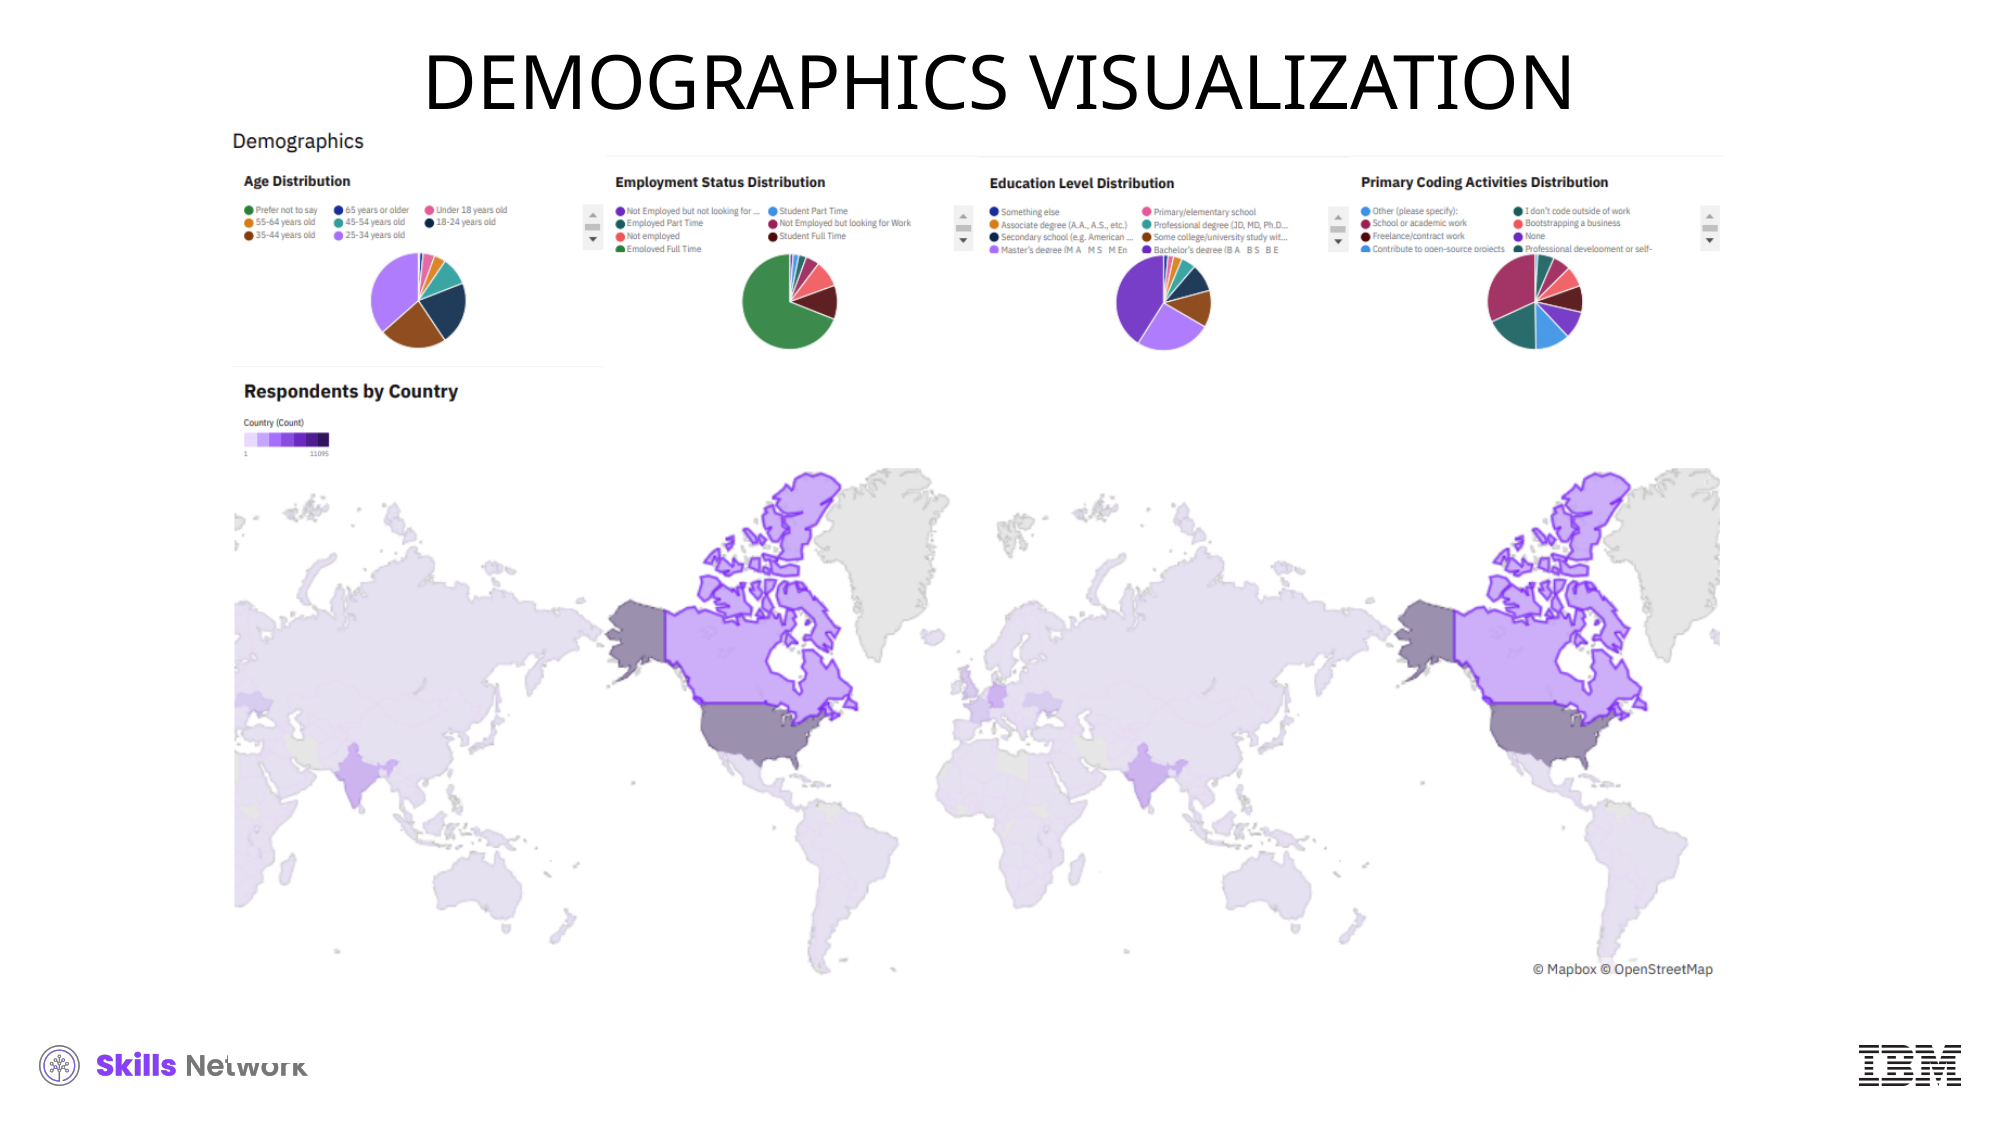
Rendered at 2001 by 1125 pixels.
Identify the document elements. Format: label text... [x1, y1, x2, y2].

title DEMOGRAPHICS VISUALIZATION [137, 0, 1863, 171]
picture [39, 123, 1772, 1086]
picture [1859, 1045, 1961, 1086]
